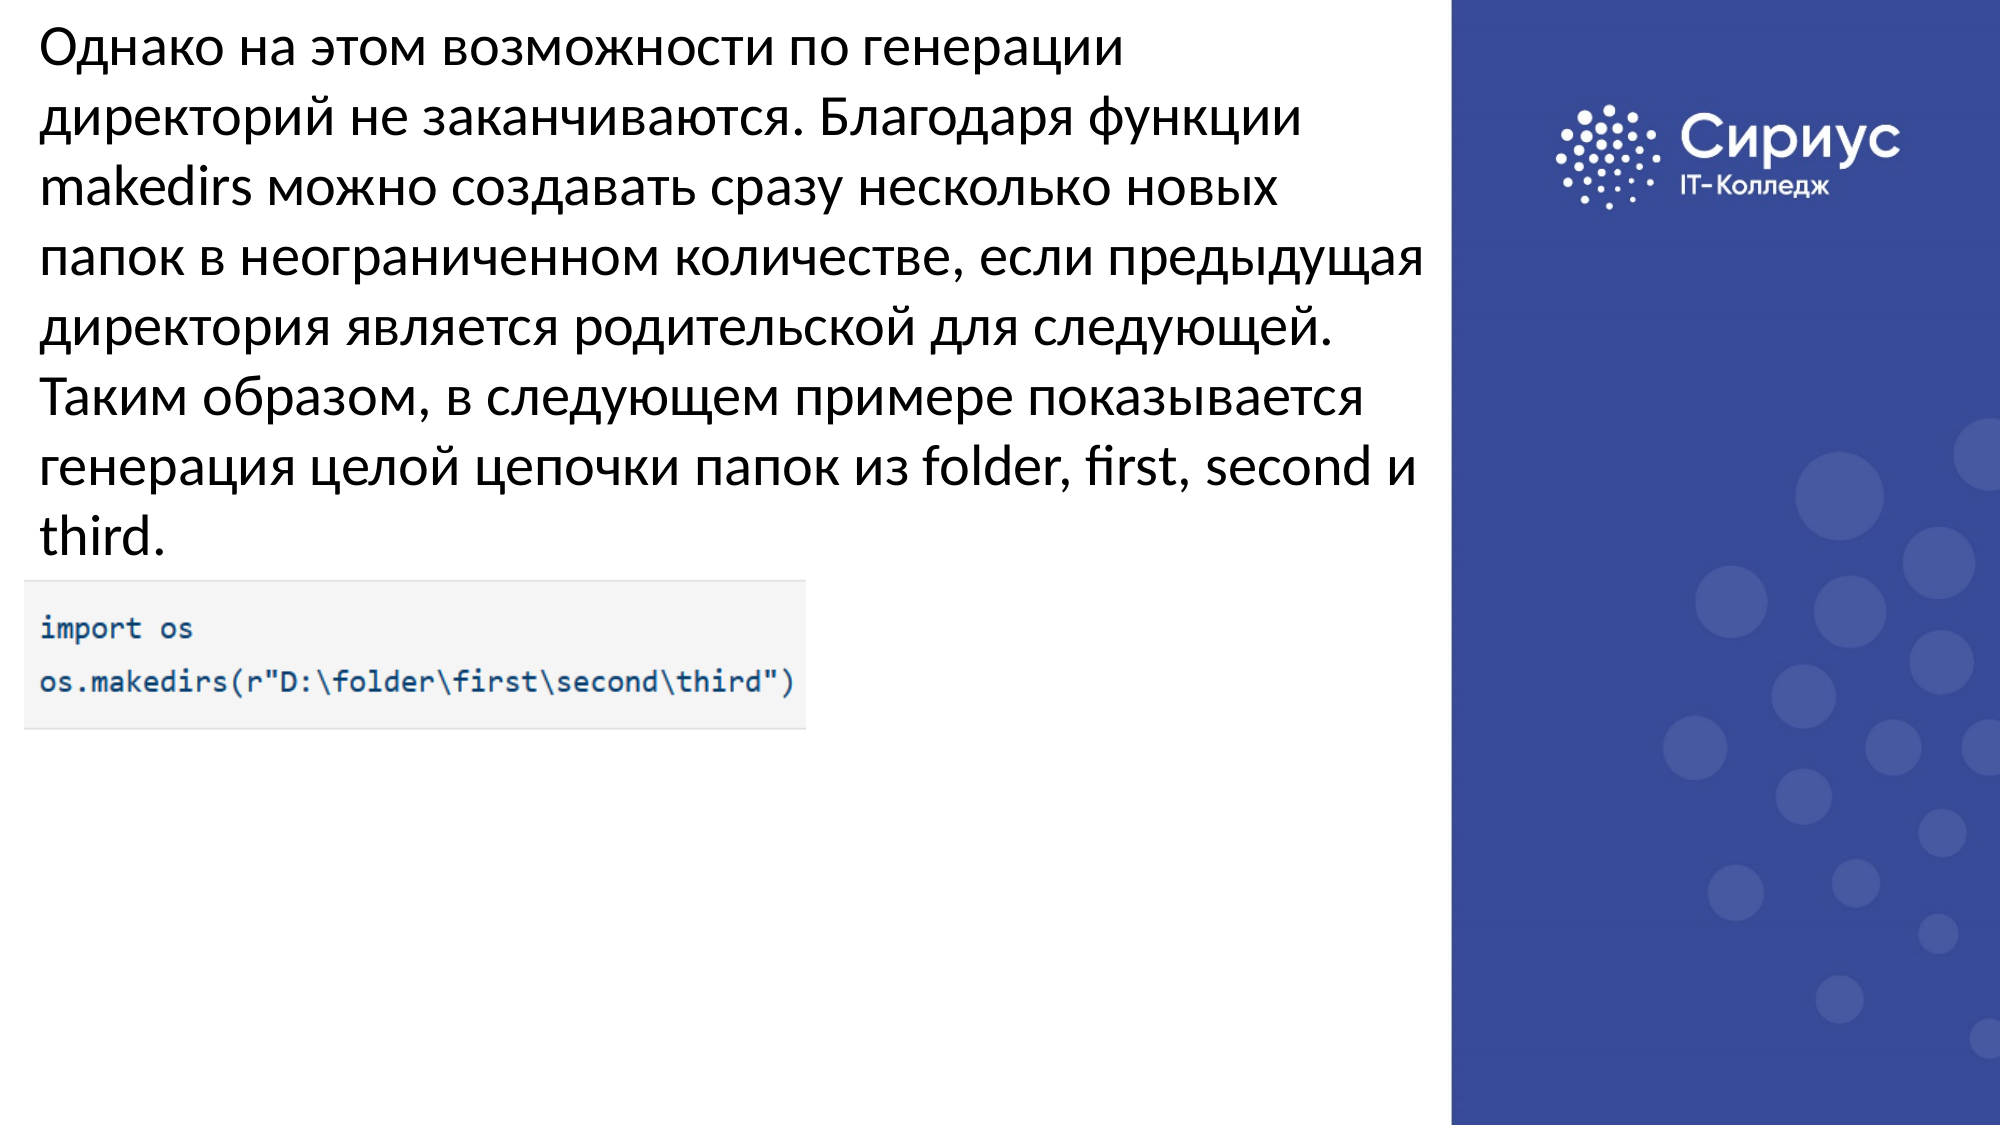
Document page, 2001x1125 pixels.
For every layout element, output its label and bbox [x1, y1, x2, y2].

picture [24, 574, 806, 733]
list [0, 0, 2000, 1125]
